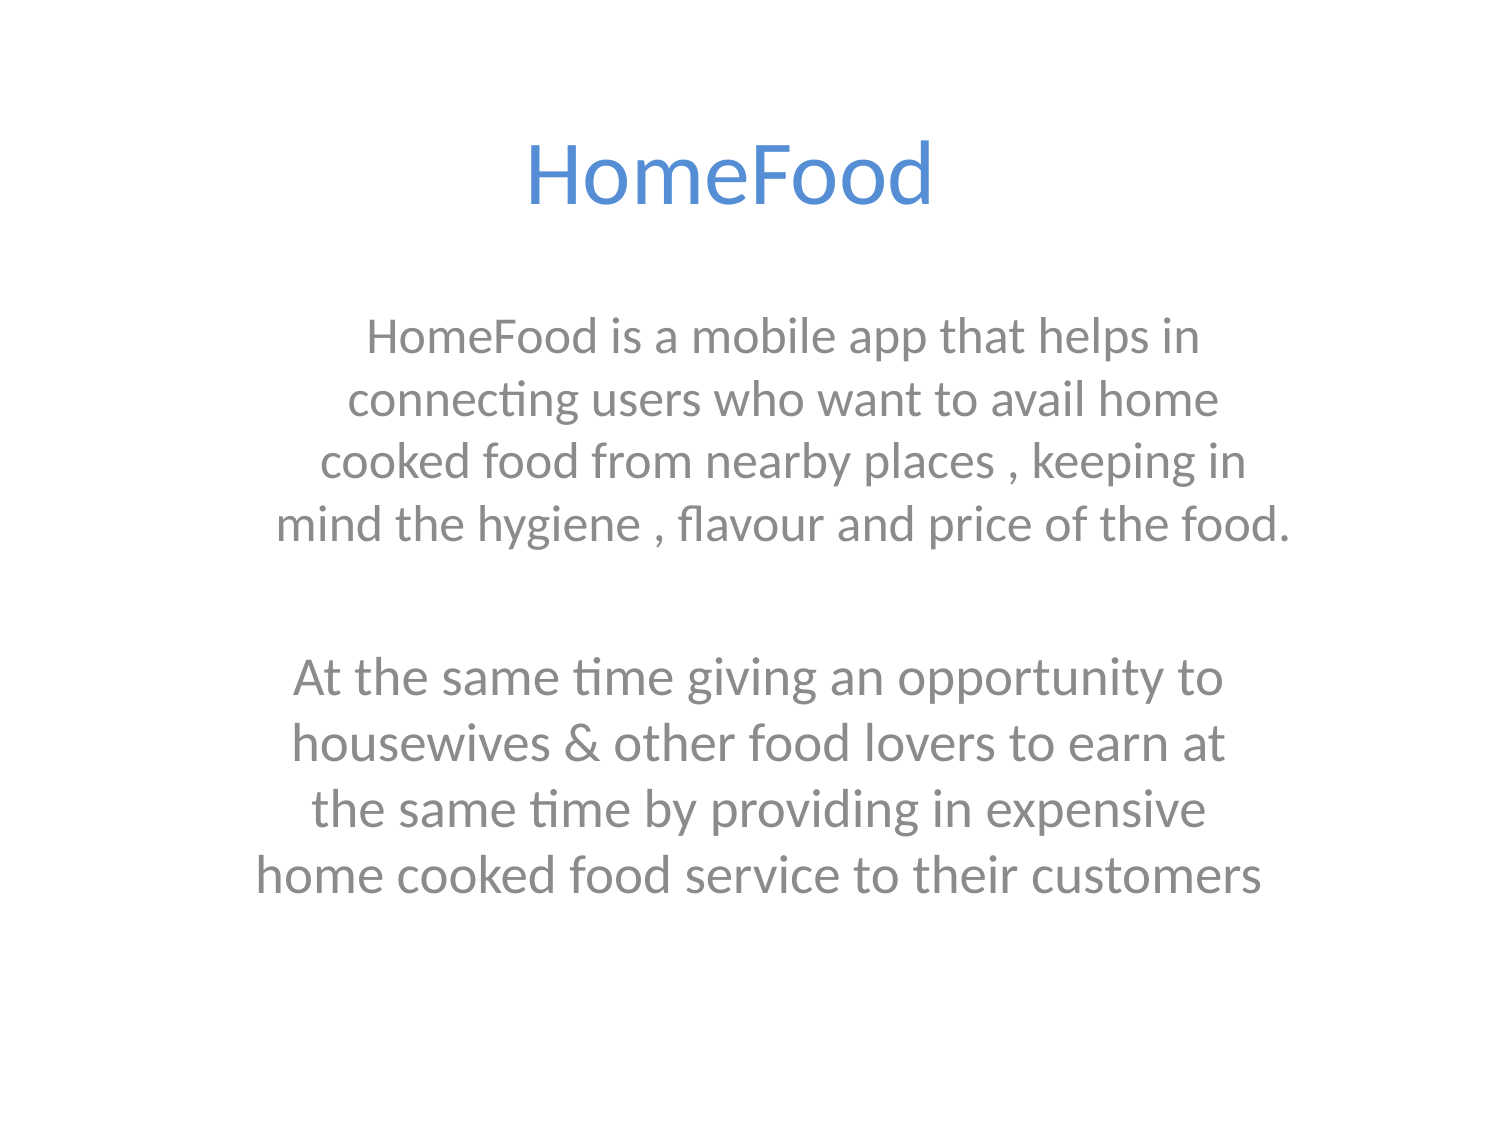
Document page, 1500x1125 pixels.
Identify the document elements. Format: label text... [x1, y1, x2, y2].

title HomeFood [93, 46, 1369, 288]
subtitle At the same time giving an opportunity to housewives & other food lovers to earn at the same time by providing in expensive home cooked food service to their customers [234, 632, 1285, 921]
text_box HomeFood is a mobile app that helps in connecting users who want to avail home cooked food from nearby places , keeping in mind the hygiene , flavour and price of the food. [259, 294, 1310, 582]
